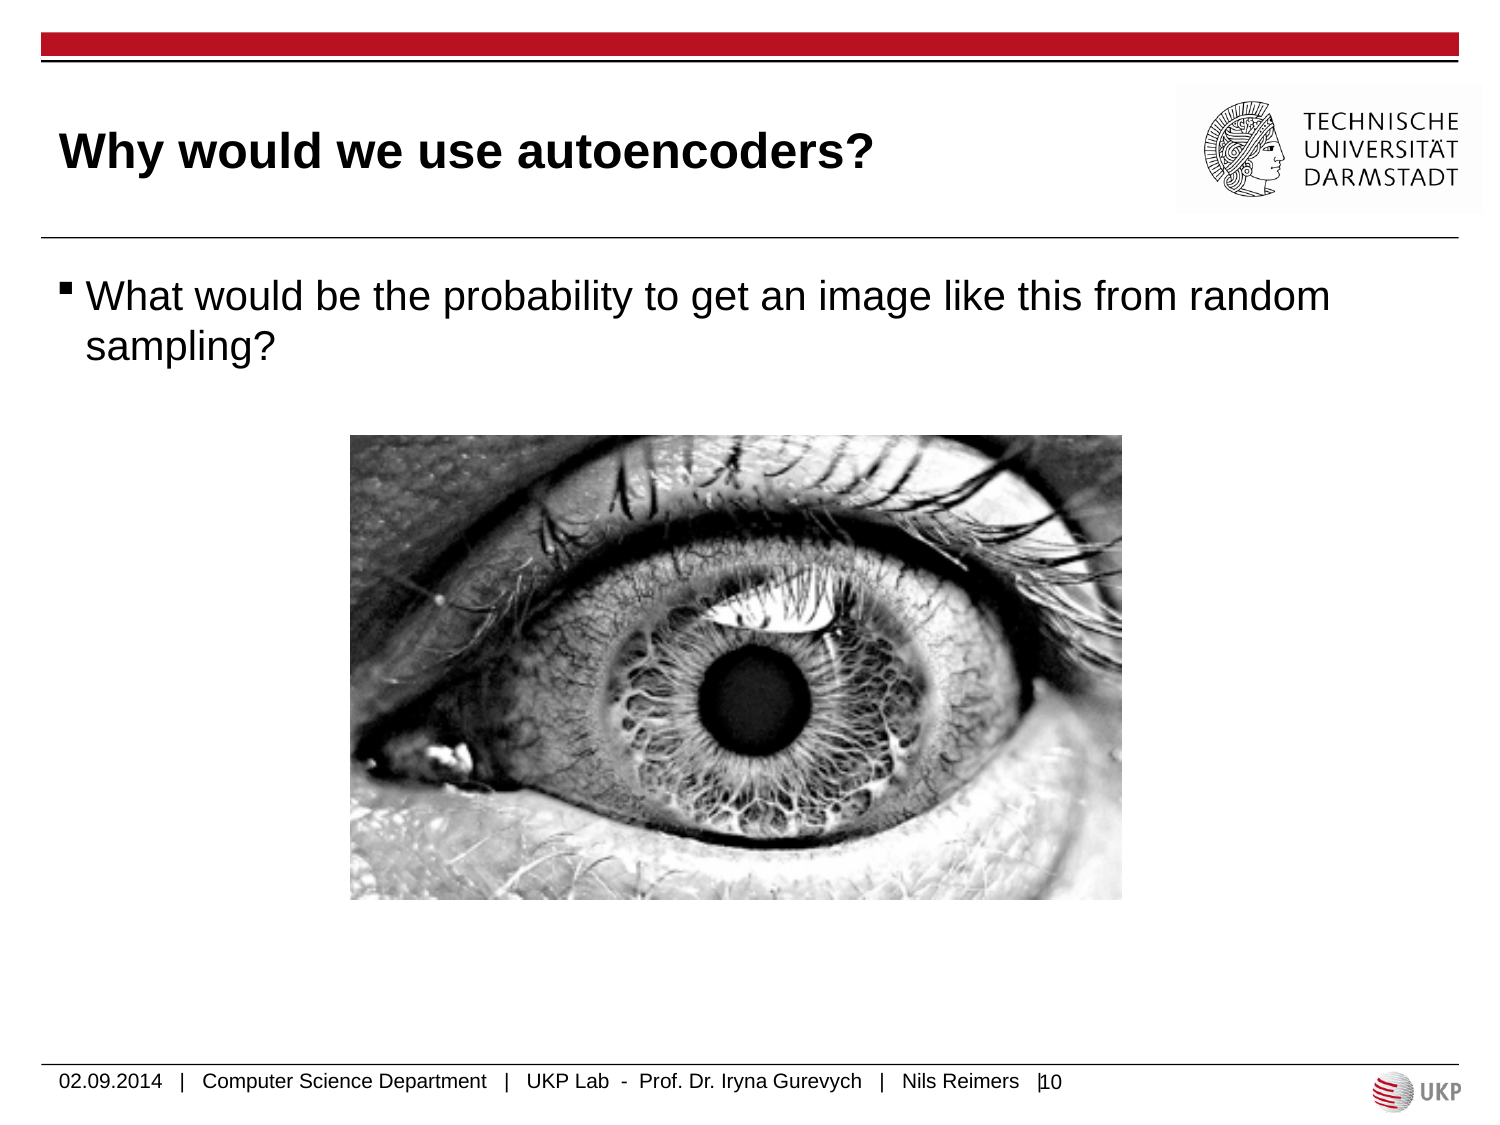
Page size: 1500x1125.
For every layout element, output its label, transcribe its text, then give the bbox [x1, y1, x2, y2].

list What would be the probability to get an image like this from random sampling? [40, 260, 1459, 1048]
picture [1188, 84, 1483, 214]
footer 02.09.2014 | Computer Science Department | UKP Lab - Prof. Dr. Iryna Gurevych | Nils Reimers | [58, 1067, 1365, 1107]
title Why would we use autoencoders? [58, 79, 1188, 218]
picture [1372, 1071, 1461, 1113]
picture [349, 434, 1122, 901]
